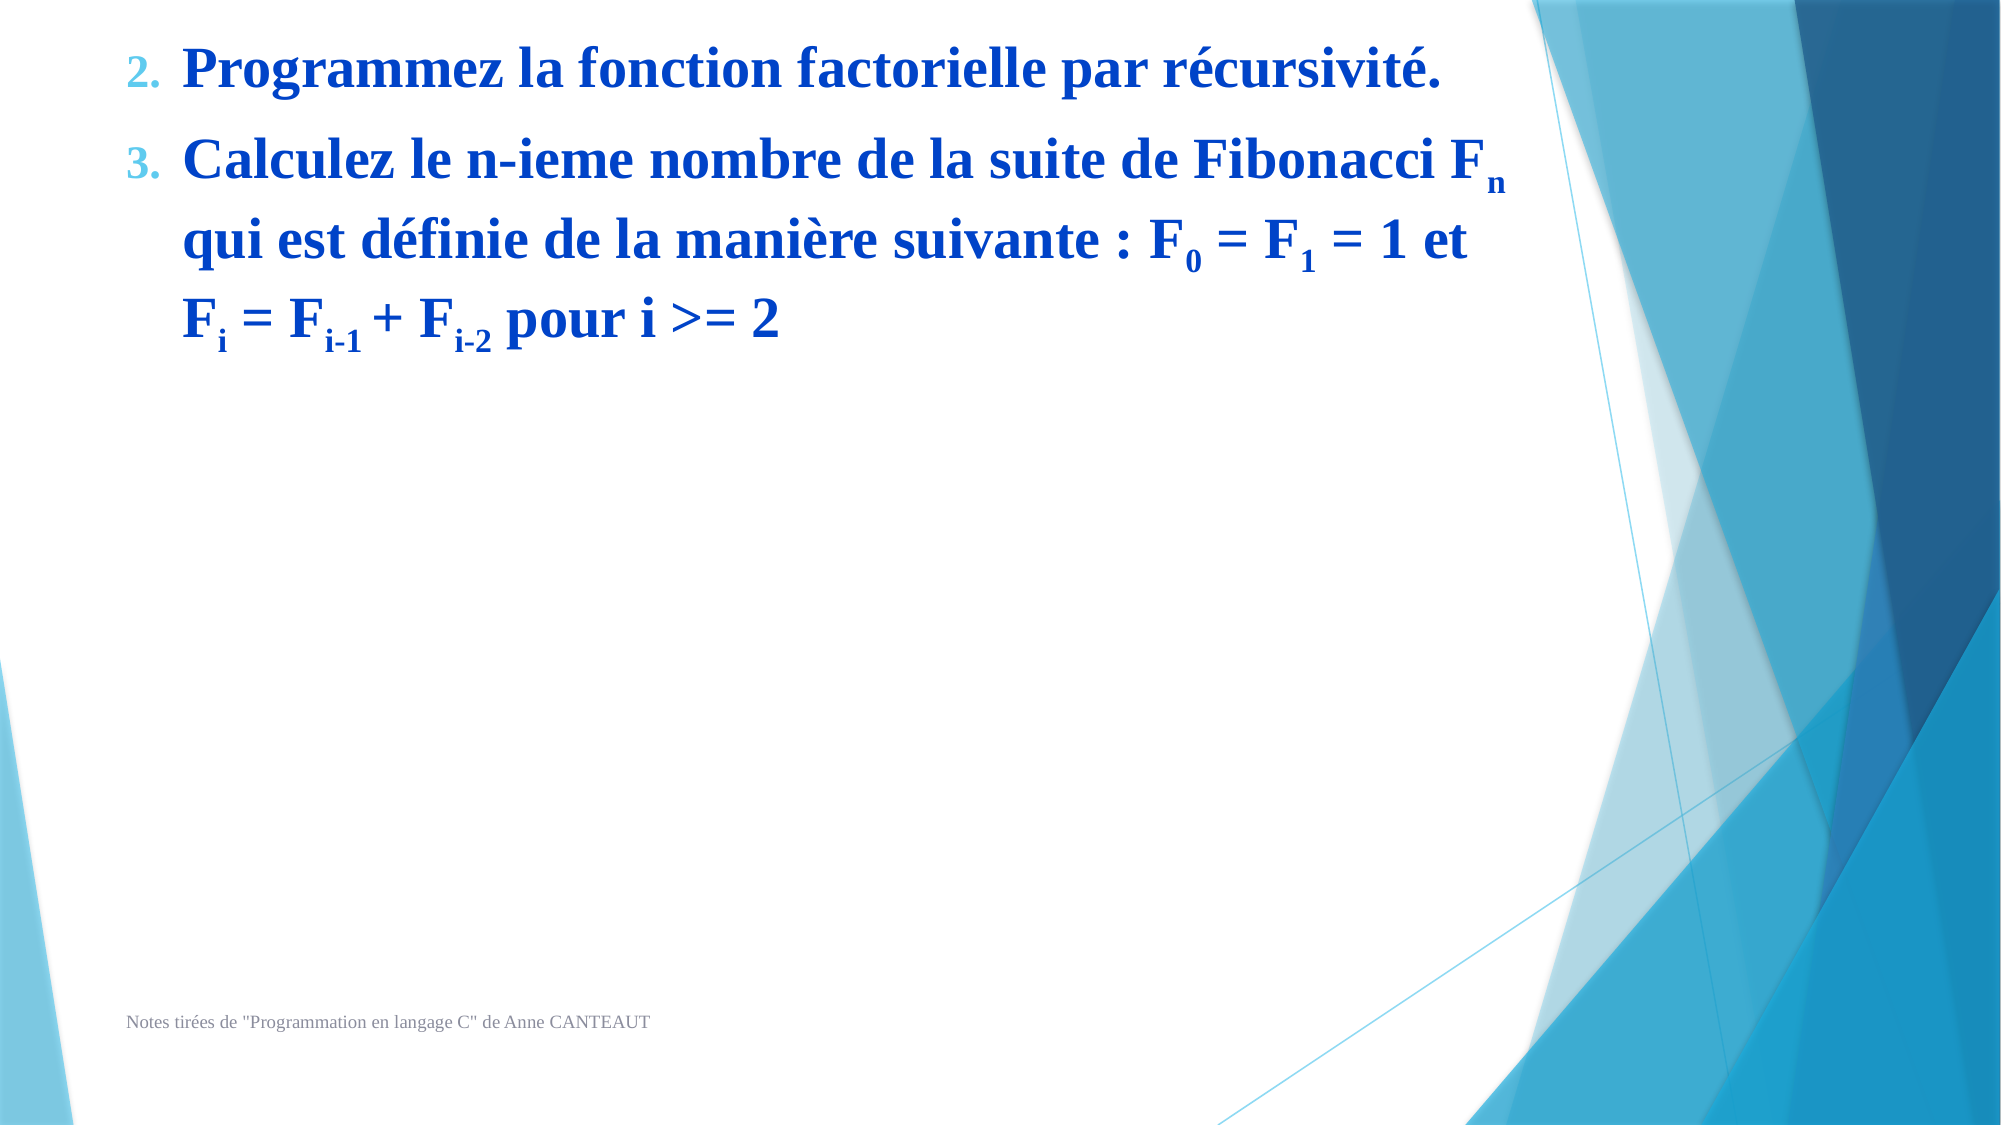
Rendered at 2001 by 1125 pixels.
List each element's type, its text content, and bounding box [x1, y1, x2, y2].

list Programmez la fonction factorielle par récursivité. Calculez le n-ieme nombre de la suite de Fibonacci Fn qui est définie de la manière suivante : F0 = F1 = 1 et Fi = Fi-1 + Fi-2 pour i >= 2 [111, 21, 1522, 992]
footer Notes tirées de "Programmation en langage C" de Anne CANTEAUT [111, 991, 1145, 1051]
